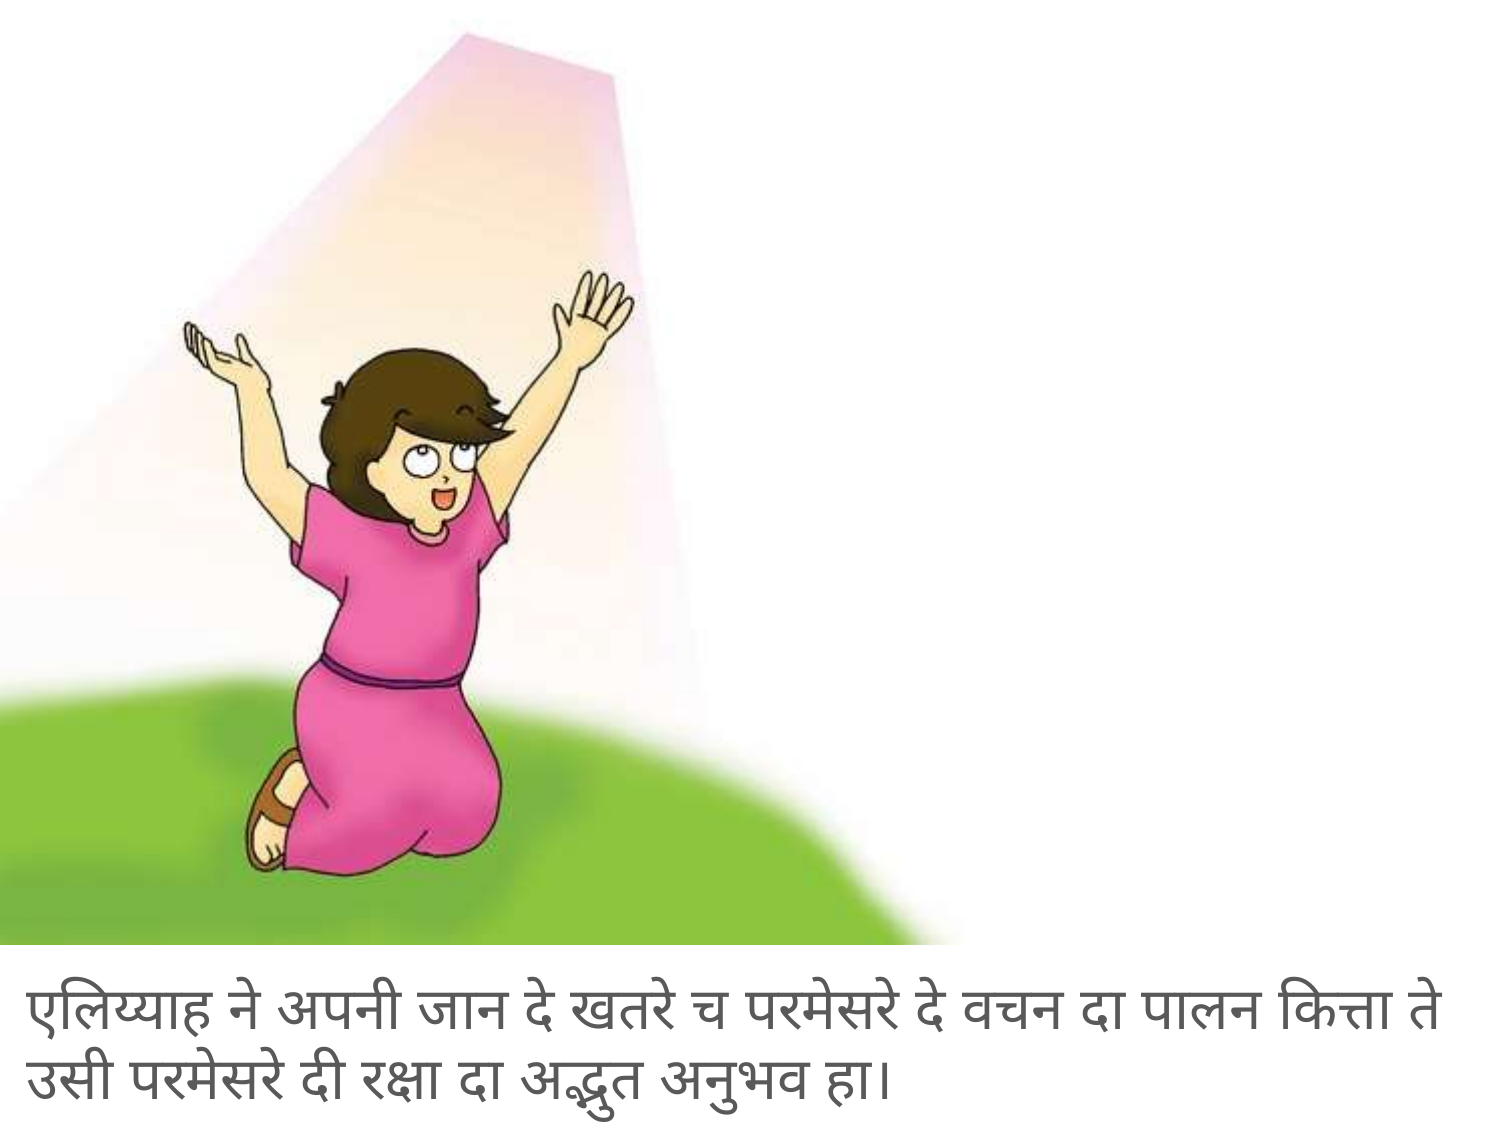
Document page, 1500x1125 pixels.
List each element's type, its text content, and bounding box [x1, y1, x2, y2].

text_box एलिय्याह ने अपनी जान दे खतरे च परमेसरे दे वचन दा पालन कित्ता ते उसी परमेसरे दी रक्षा दा अद्भुत अनुभव हा। [11, 964, 1498, 1119]
picture [0, 18, 1306, 946]
